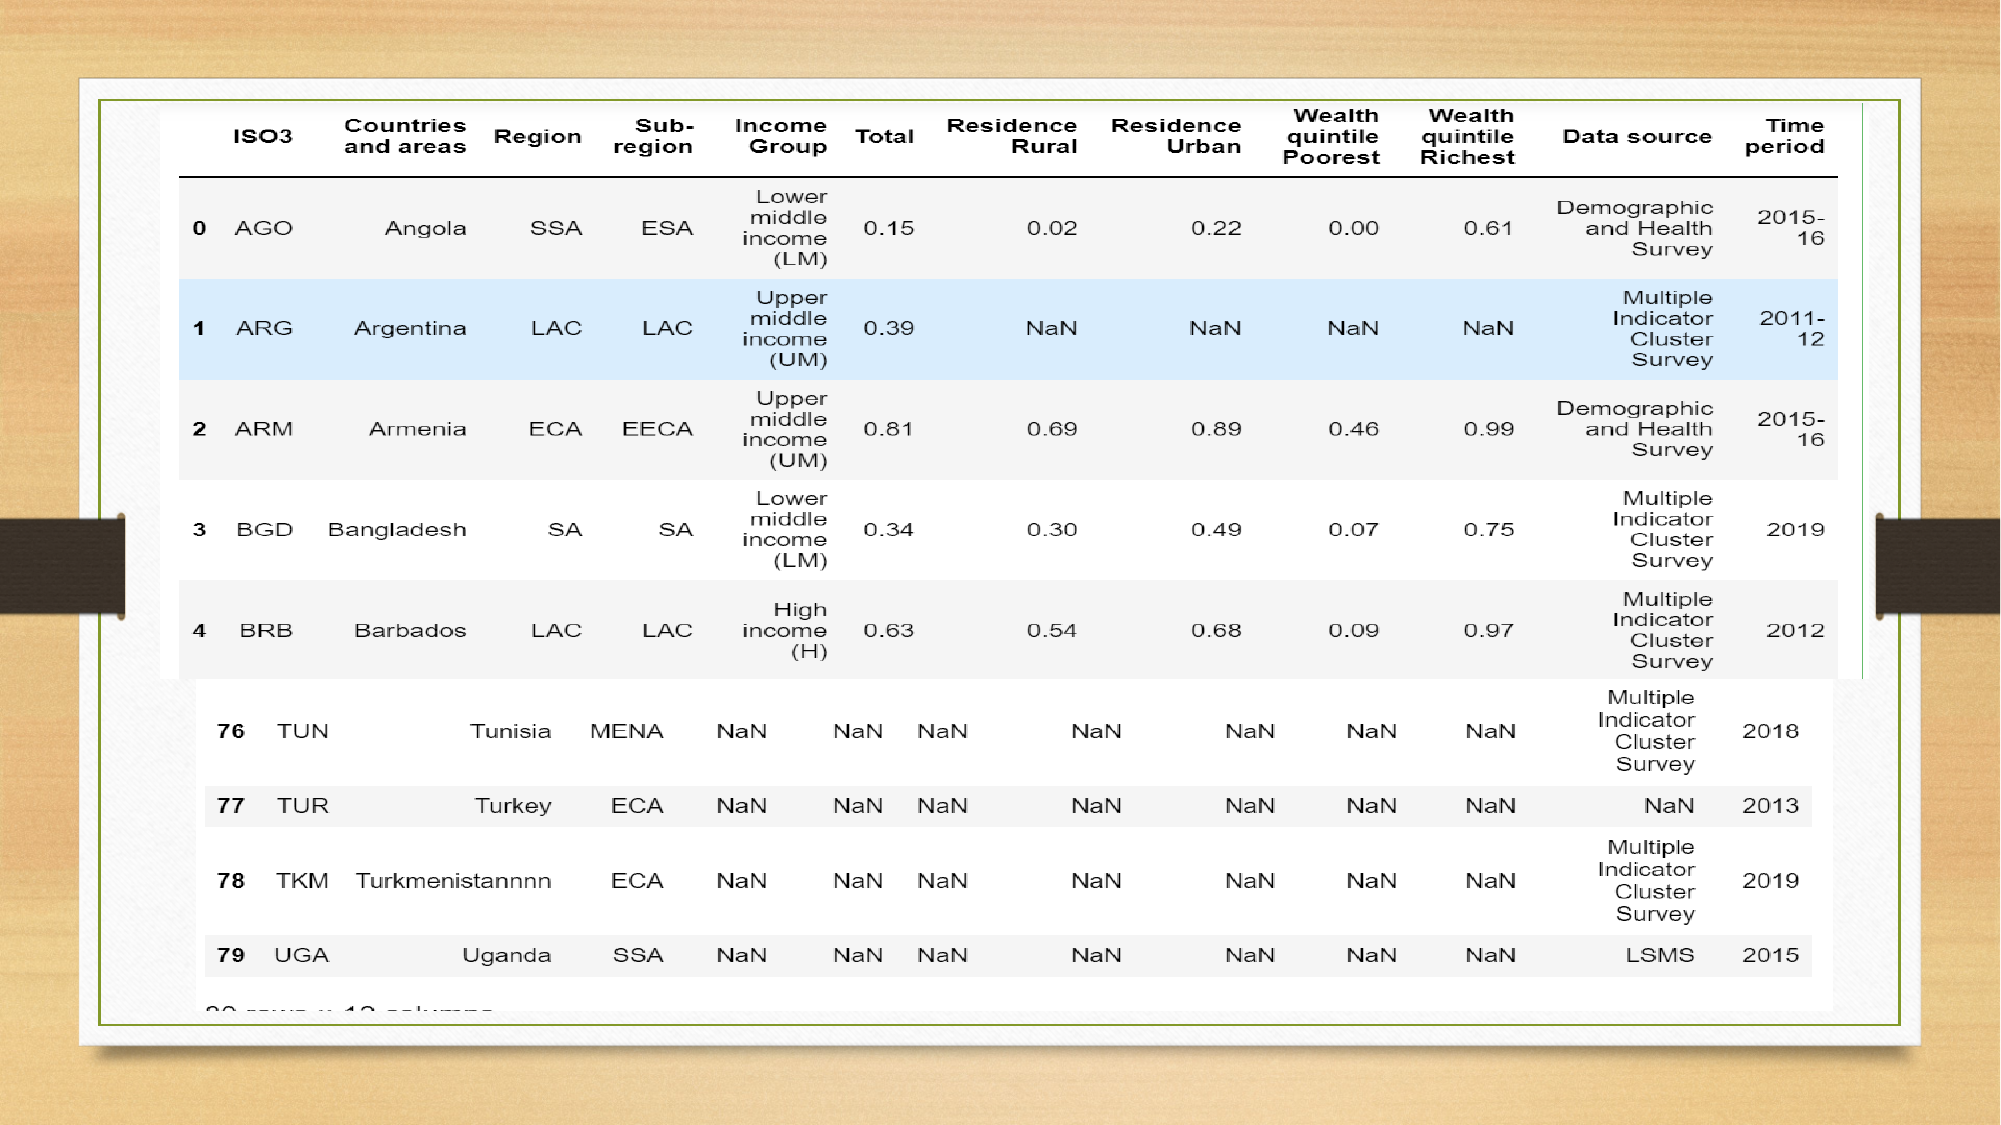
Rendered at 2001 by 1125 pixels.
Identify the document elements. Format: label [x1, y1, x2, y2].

list [196, 679, 1834, 1011]
picture [0, 0, 2001, 1125]
